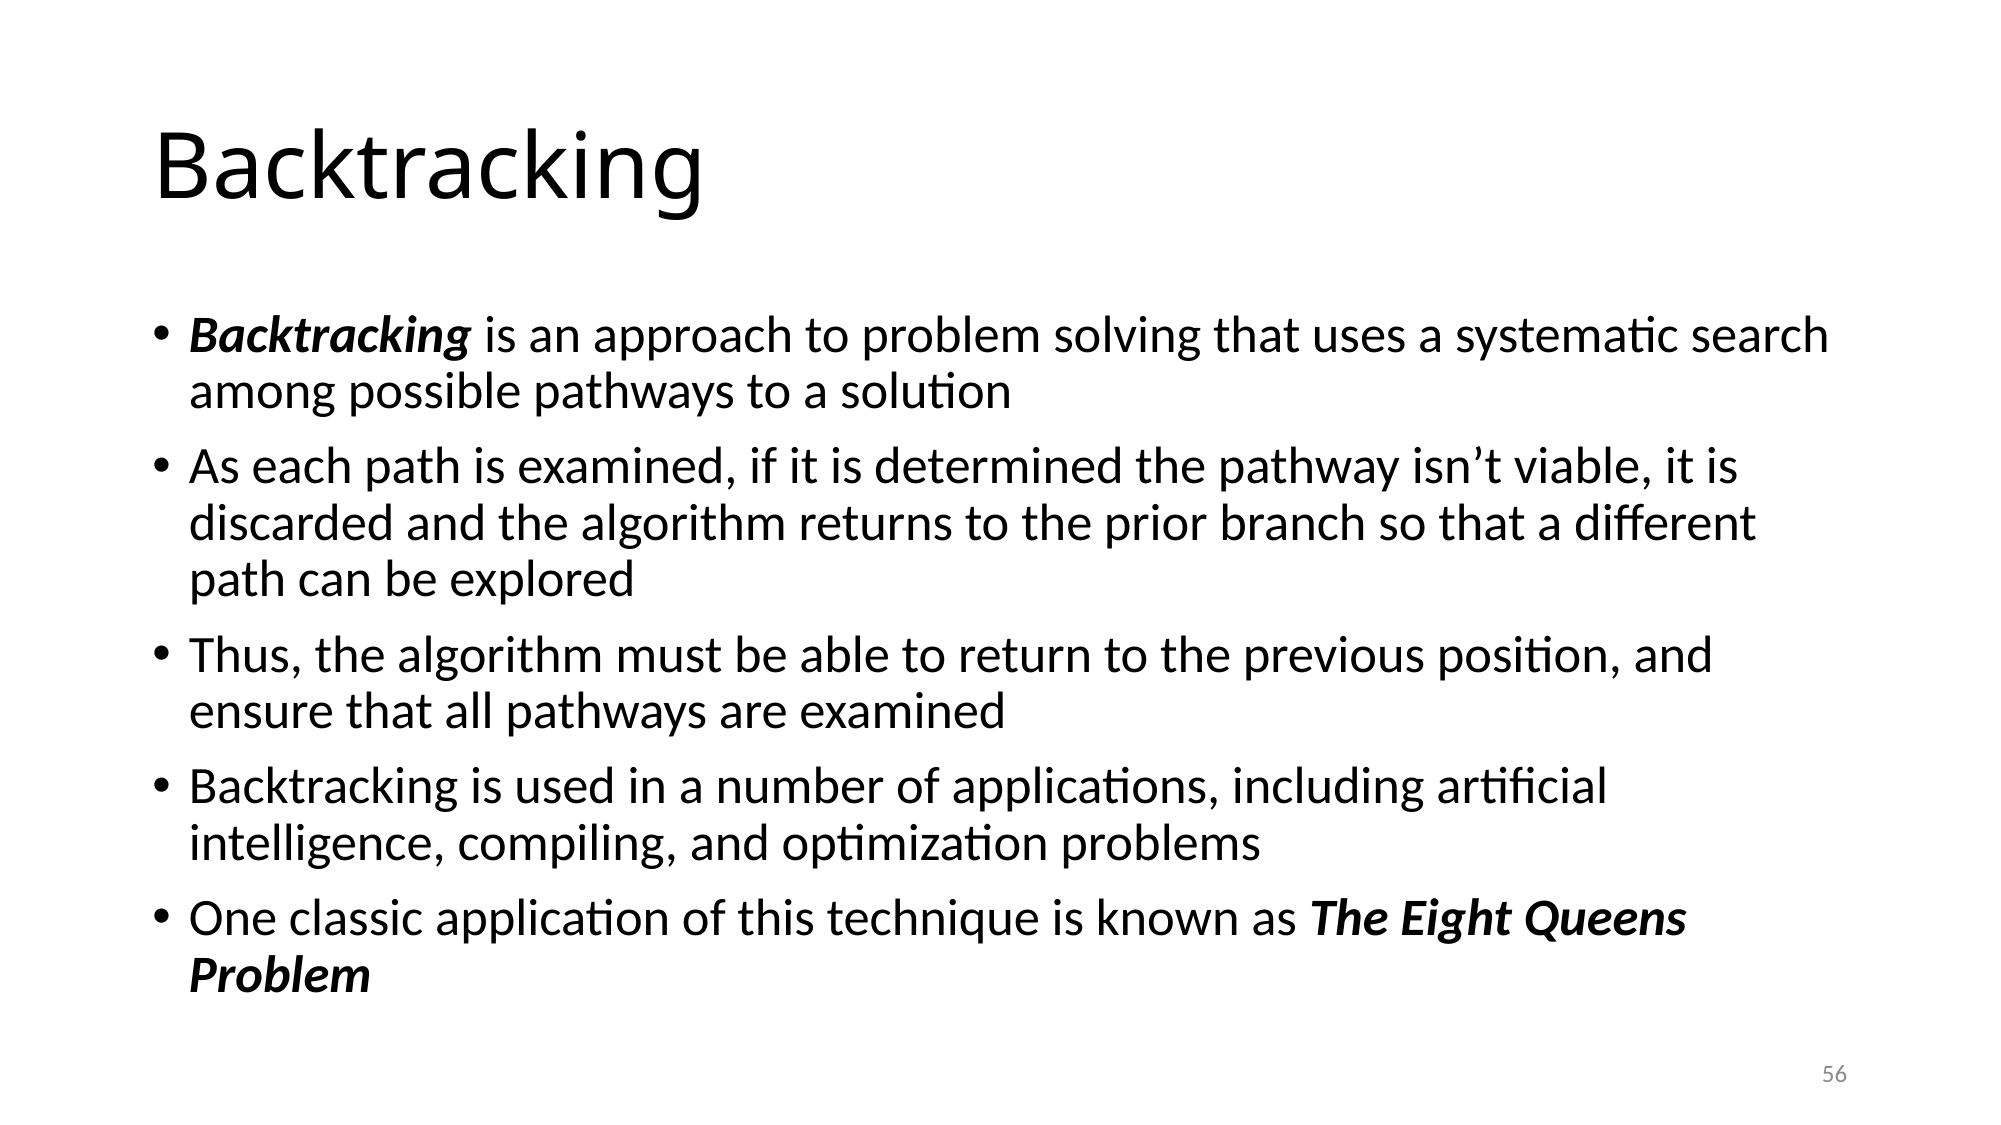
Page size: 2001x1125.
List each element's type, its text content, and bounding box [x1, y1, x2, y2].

list Backtracking is an approach to problem solving that uses a systematic search among possible pathways to a solution As each path is examined, if it is determined the pathway isn’t viable, it is discarded and the algorithm returns to the prior branch so that a different path can be explored Thus, the algorithm must be able to return to the previous position, and ensure that all pathways are examined Backtracking is used in a number of applications, including artificial intelligence, compiling, and optimization problems One classic application of this technique is known as The Eight Queens Problem [137, 299, 1863, 1014]
title Backtracking [137, 59, 1863, 278]
slide_number 56 [1412, 1042, 1863, 1103]
